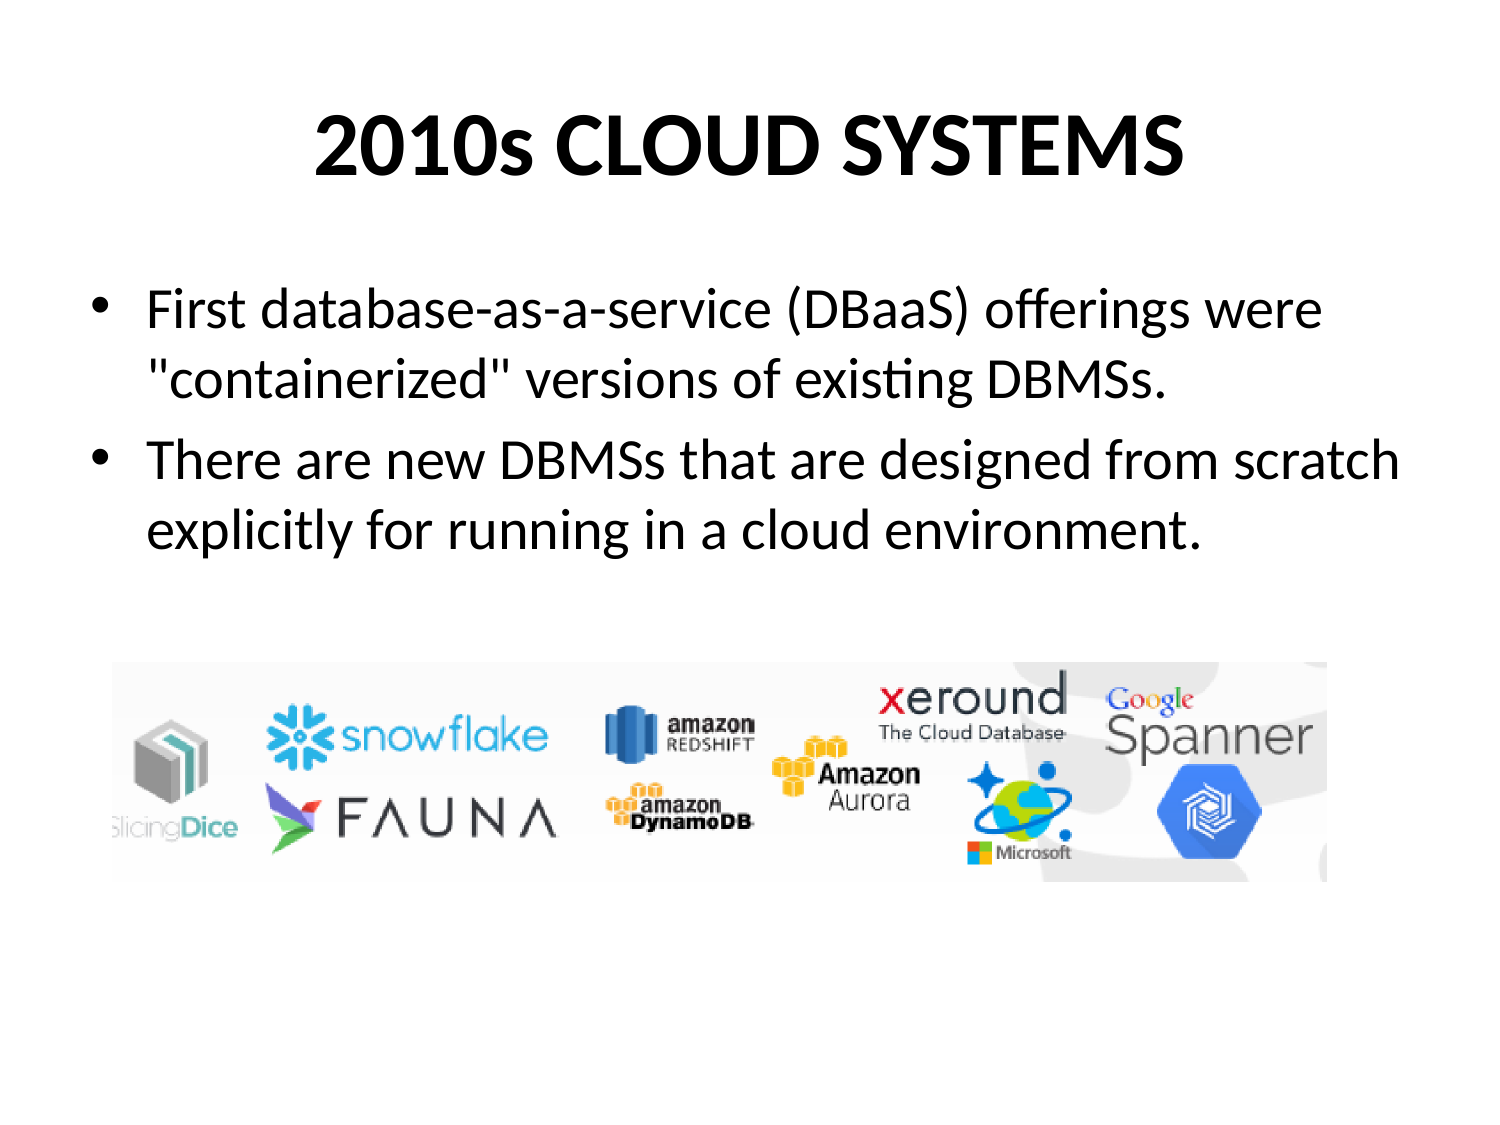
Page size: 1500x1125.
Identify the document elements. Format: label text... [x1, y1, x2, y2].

title 2010s CLOUD SYSTEMS [75, 45, 1425, 233]
list First database-as-a-service (DBaaS) offerings were "containerized" versions of existing DBMSs. There are new DBMSs that are designed from scratch explicitly for running in a cloud environment. [75, 262, 1425, 1005]
picture [112, 662, 1327, 882]
